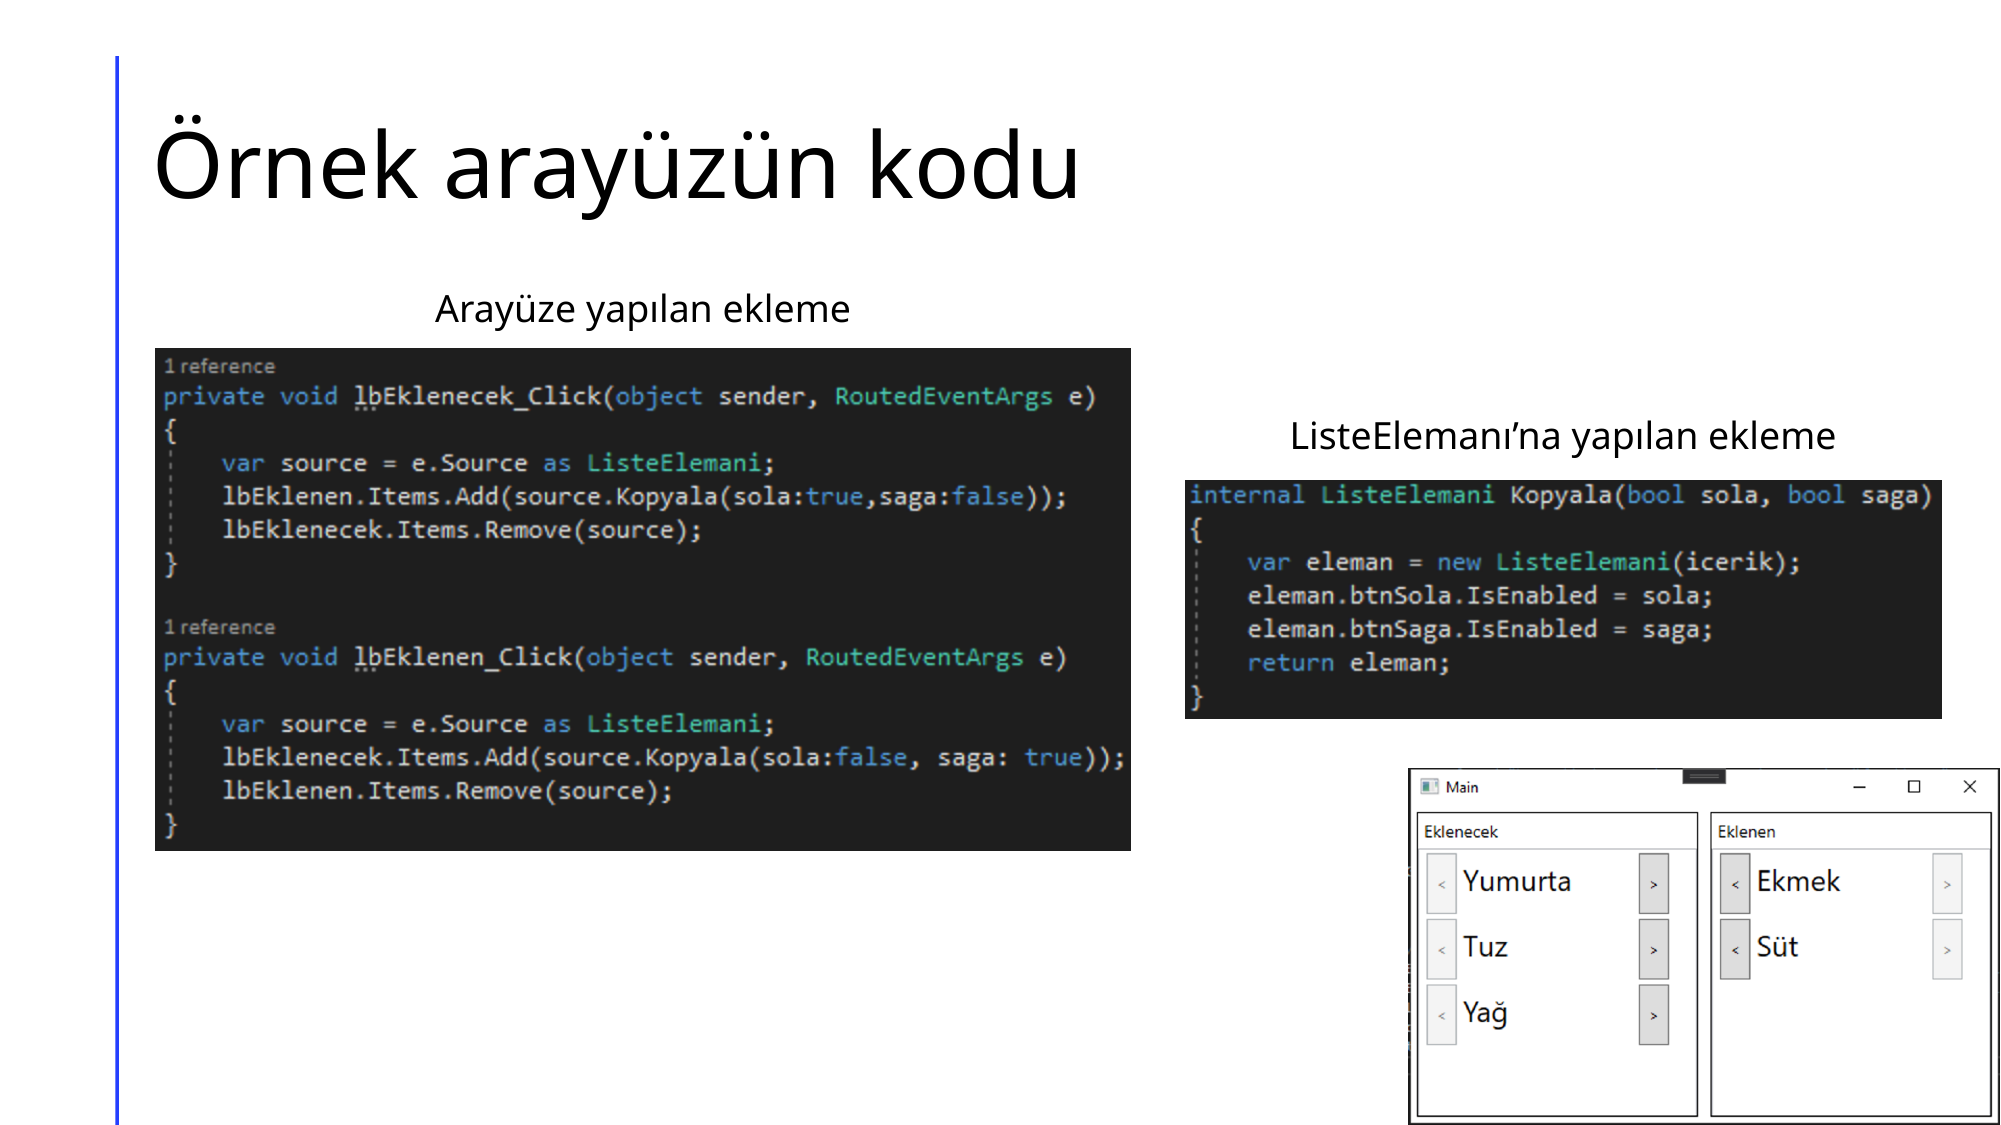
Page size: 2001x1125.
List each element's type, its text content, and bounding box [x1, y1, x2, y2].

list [155, 348, 1131, 851]
picture [1185, 480, 1942, 719]
picture [1408, 768, 2000, 1125]
title Örnek arayüzün kodu [137, 59, 1863, 278]
text_box Arayüze yapılan ekleme [420, 277, 867, 337]
text_box ListeElemanı’na yapılan ekleme [1274, 404, 1853, 464]
